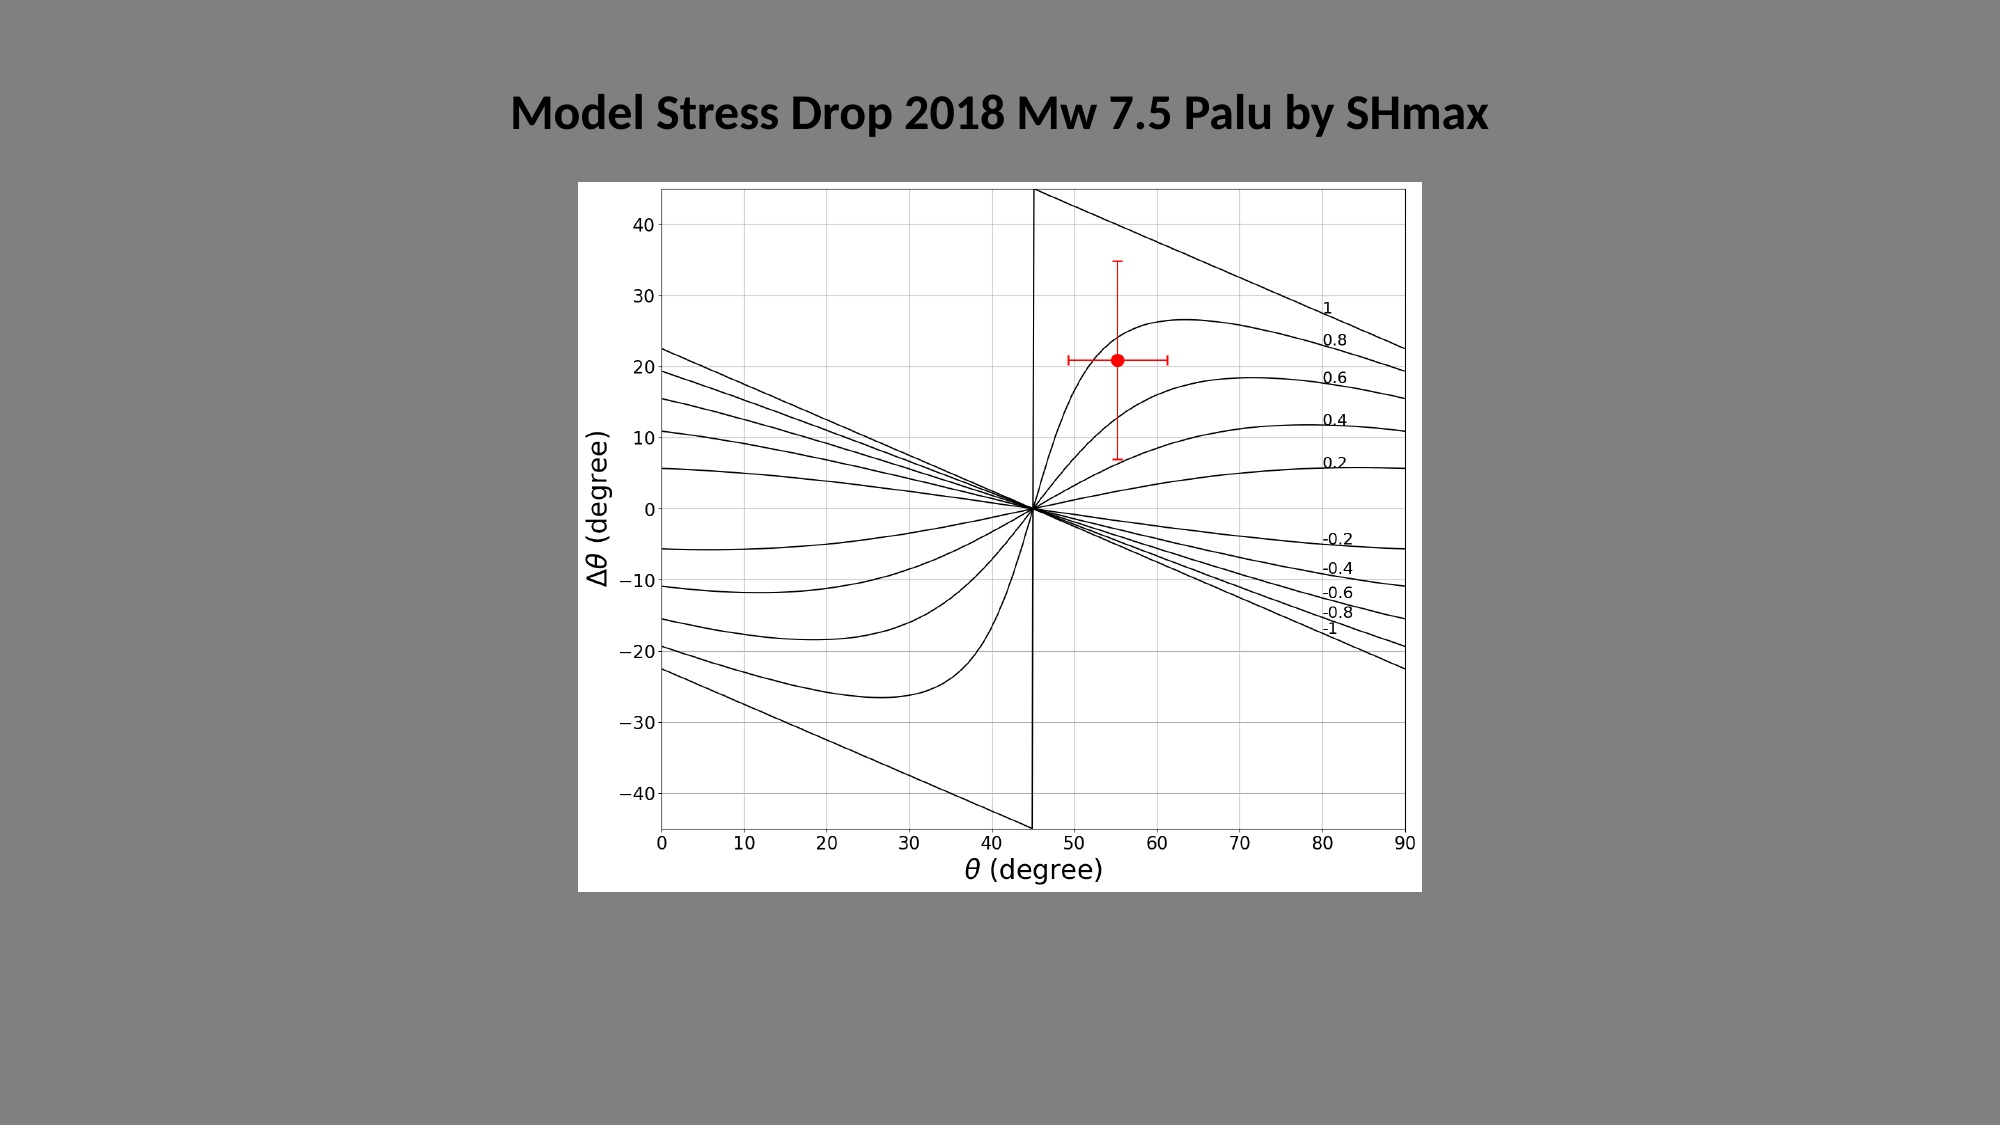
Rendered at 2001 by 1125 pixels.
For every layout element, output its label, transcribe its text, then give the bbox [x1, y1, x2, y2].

text_box Model Stress Drop 2018 Mw 7.5 Palu by SHmax [468, 72, 1532, 148]
picture [578, 182, 1422, 892]
